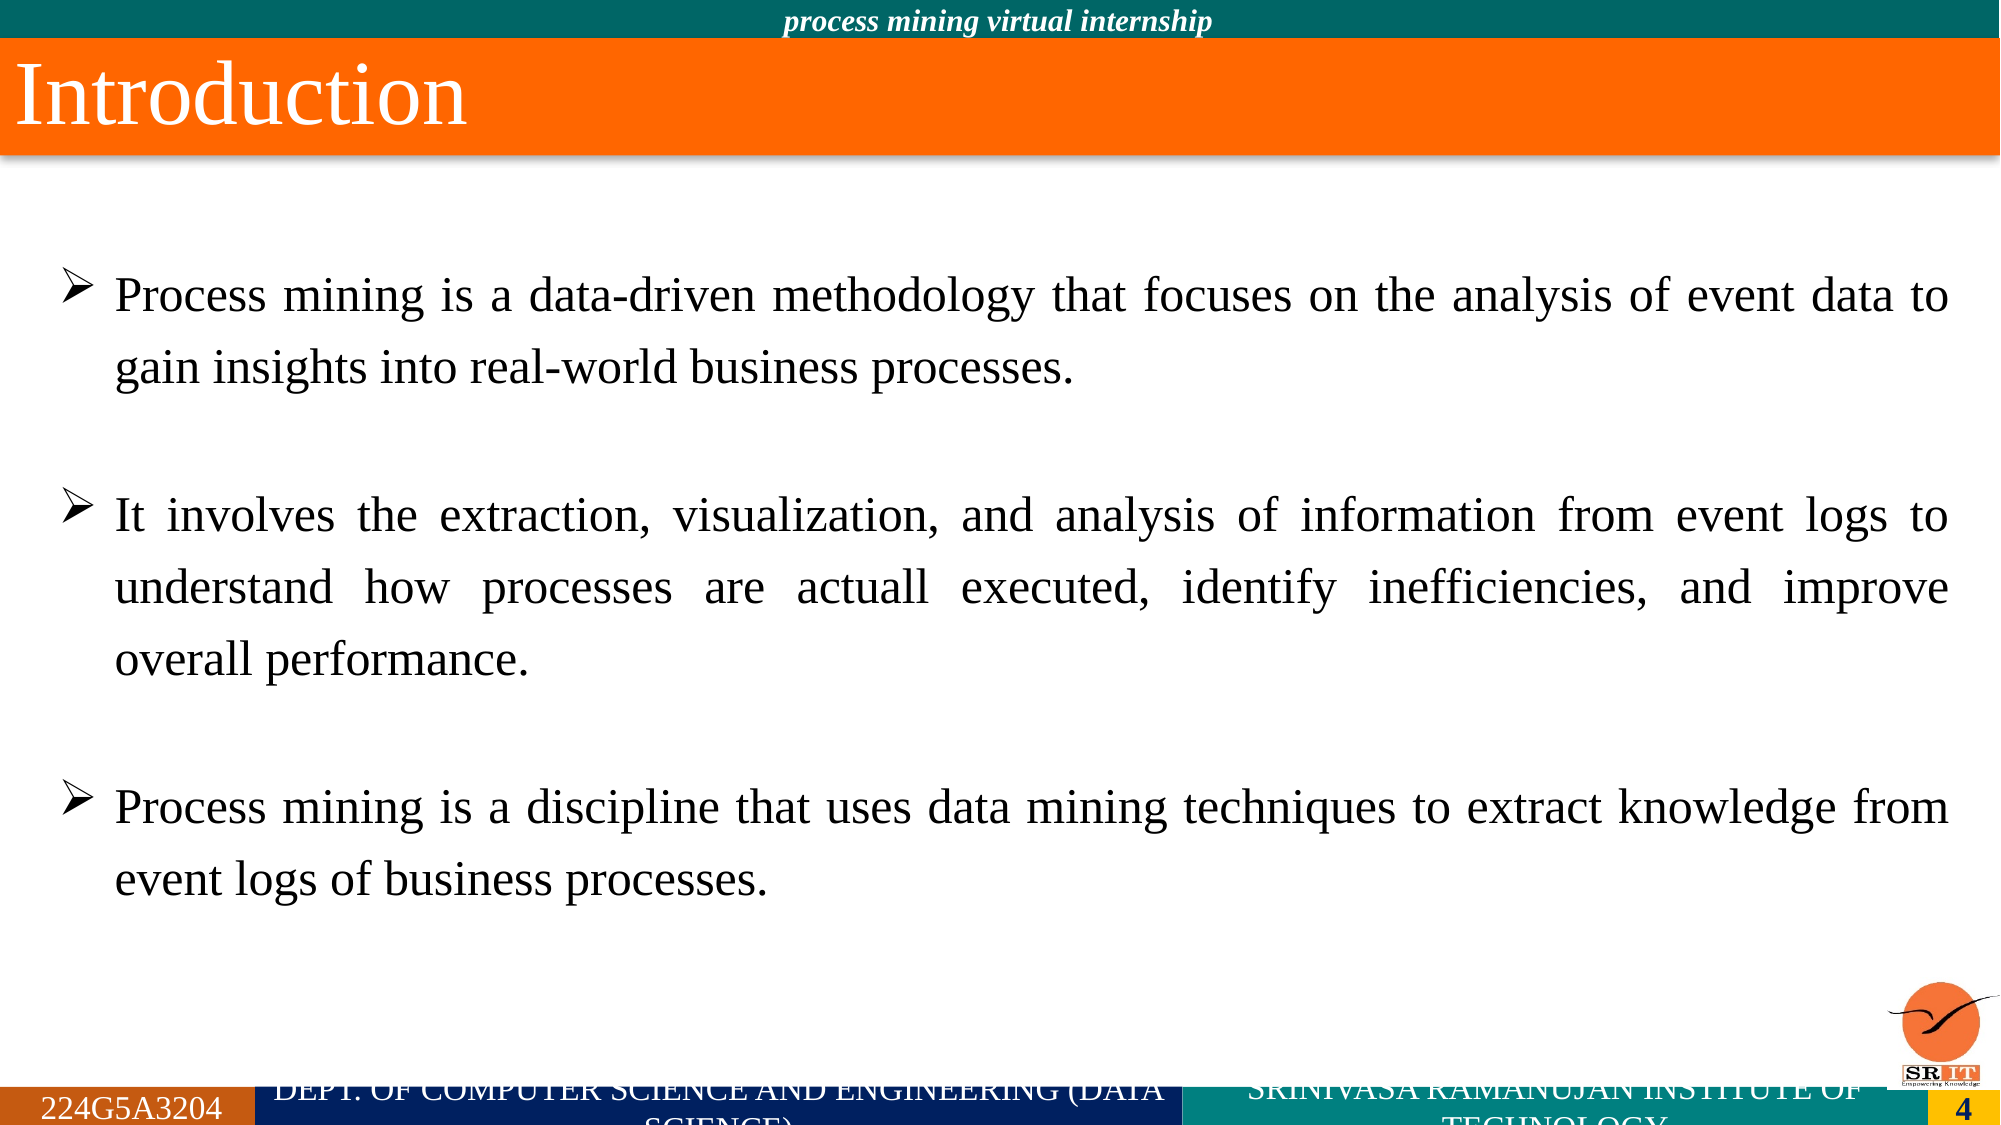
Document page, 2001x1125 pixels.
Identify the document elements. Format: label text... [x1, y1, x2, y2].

list Process mining is a data-driven methodology that focuses on the analysis of event data to gain insights into real-world business processes. It involves the extraction, visualization, and analysis of information from event logs to understand how processes are actuall executed, identify inefficiencies, and improve overall performance. Process mining is a discipline that uses data mining techniques to extract knowledge from event logs of business processes. [32, 179, 1965, 1065]
picture [1887, 977, 2000, 1090]
title Introduction [0, 38, 2000, 156]
